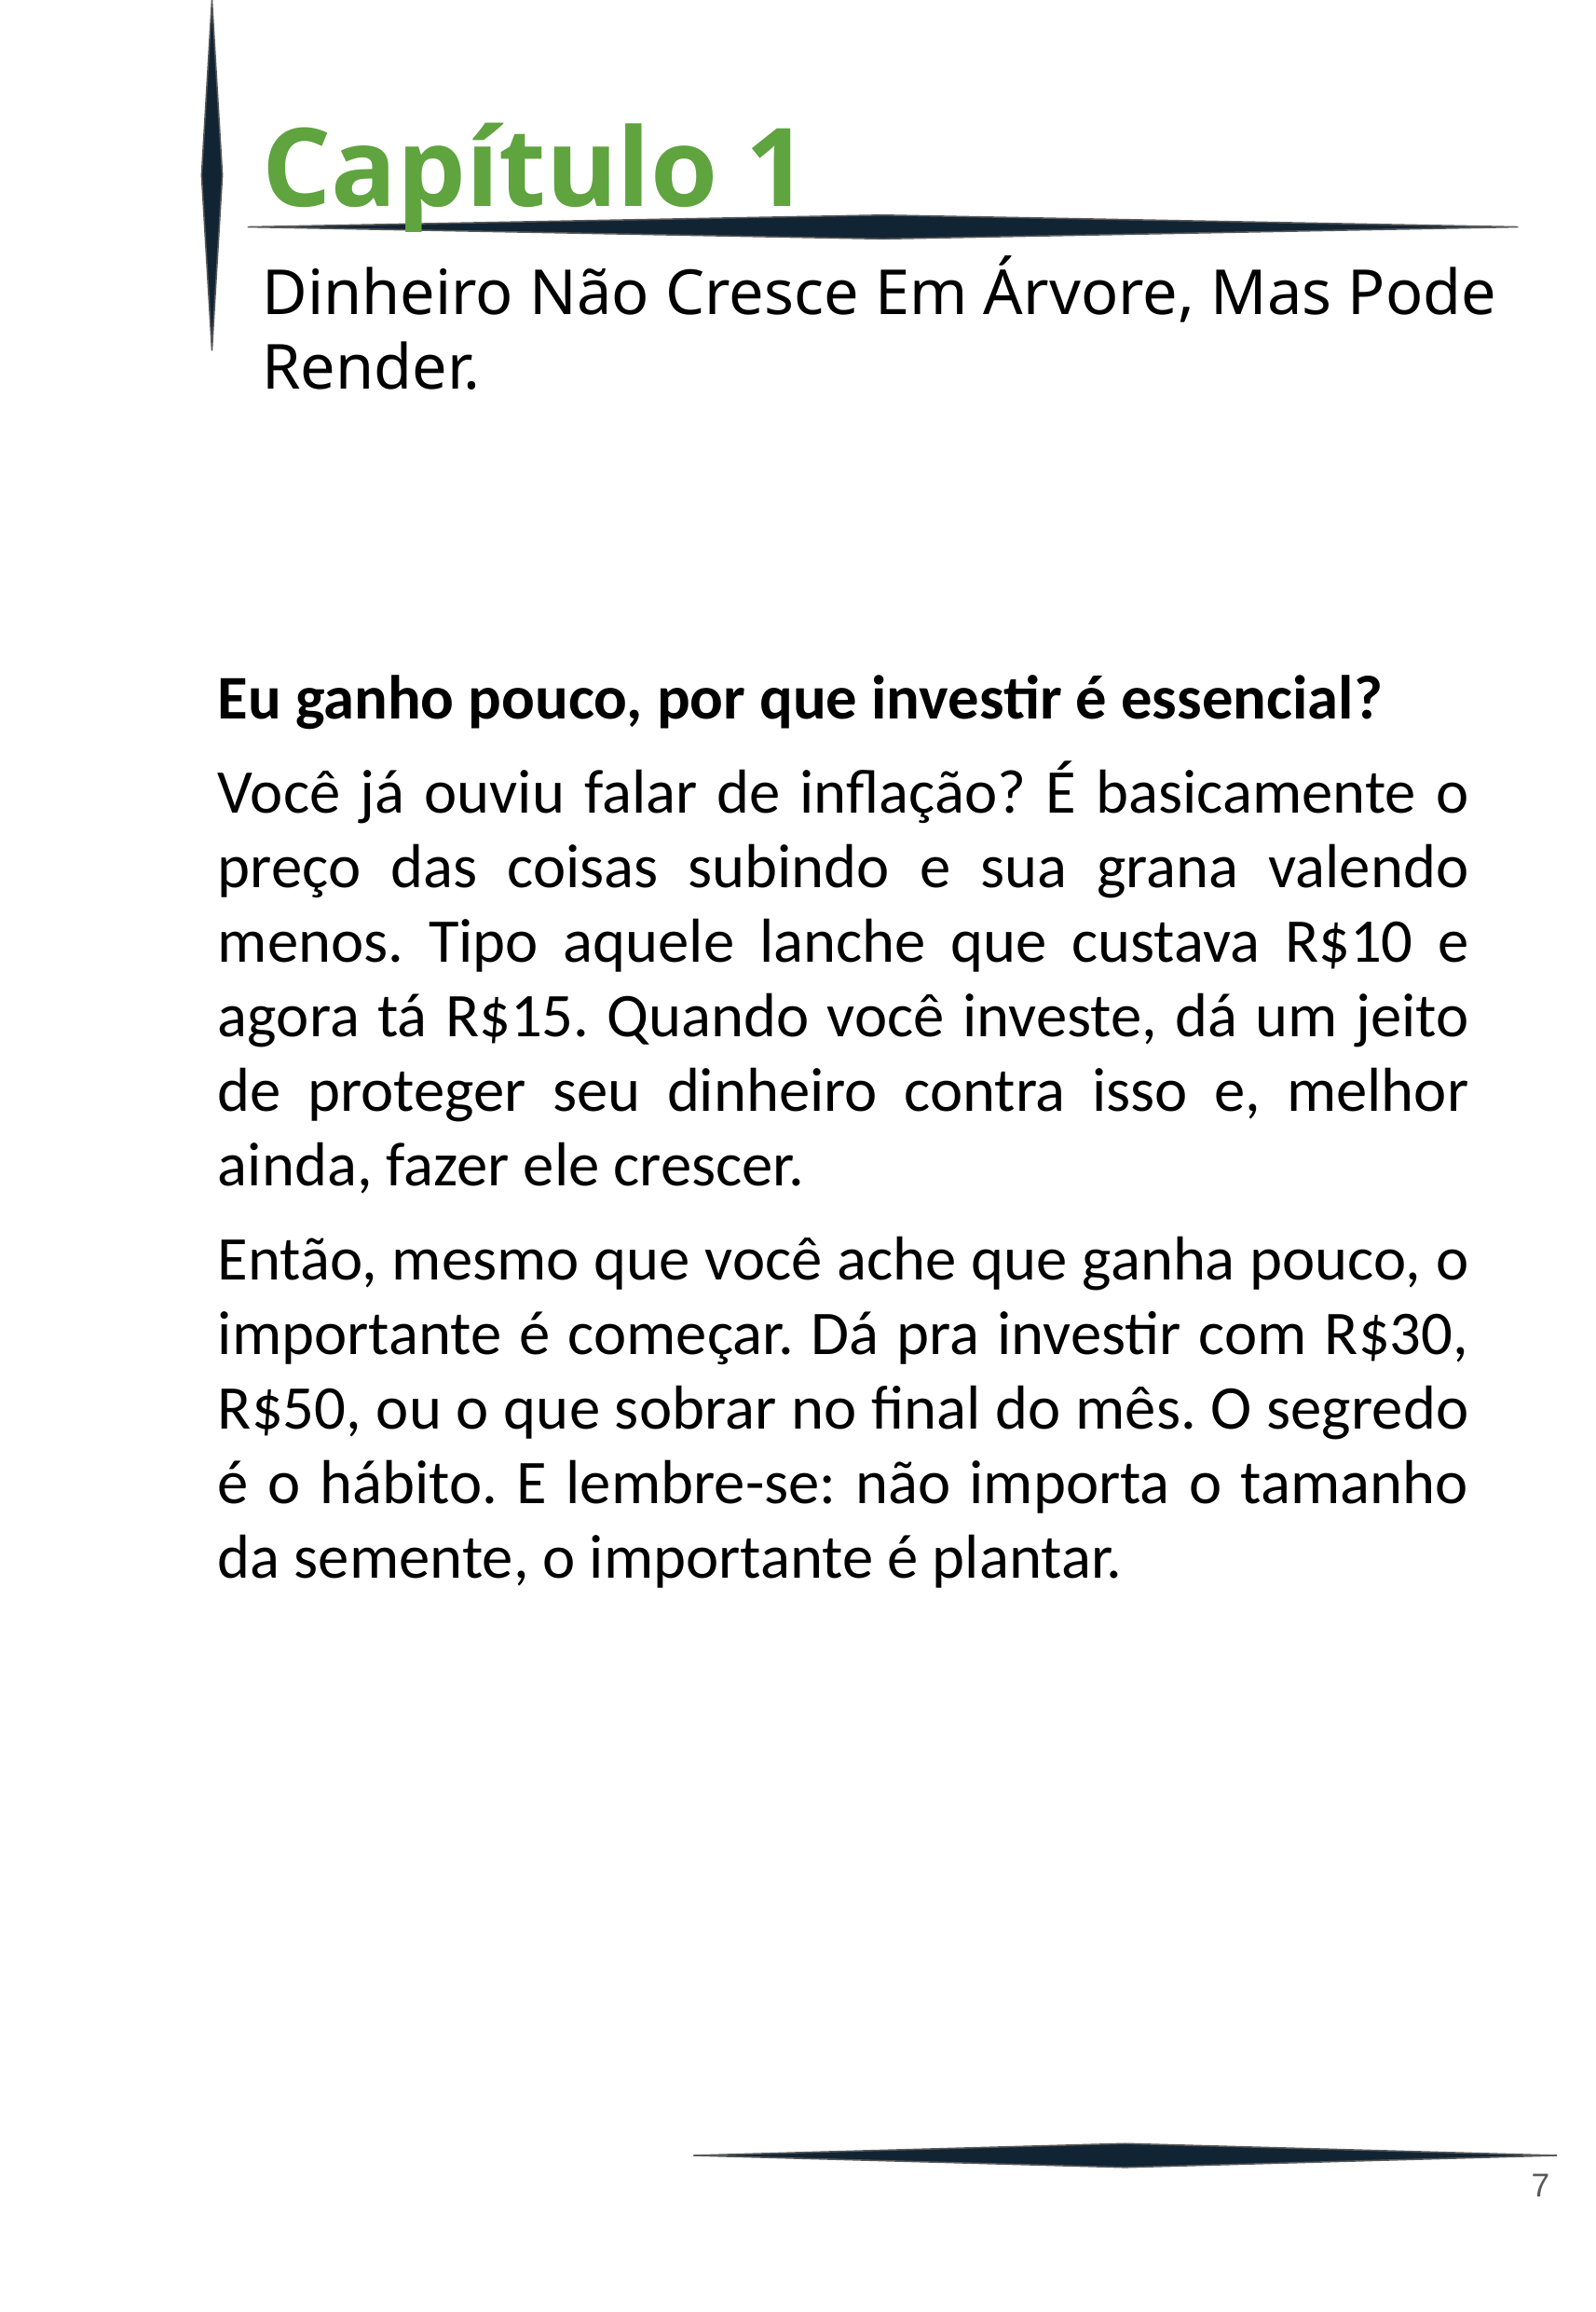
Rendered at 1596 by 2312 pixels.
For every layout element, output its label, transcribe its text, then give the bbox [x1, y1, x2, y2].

text_box [1440, 225, 1518, 229]
text_box [693, 2143, 1557, 2168]
slide_number ‹#› [1478, 2095, 1575, 2273]
text_box Eu ganho pouco, por que investir é essencial? Você já ouviu falar de inflação? É basicamente o preço das coisas subindo e sua grana valendo menos. Tipo aquele lanche que custava R$10 e agora tá R$15. Quando você investe, dá um jeito de proteger seu dinheiro contra isso e, melhor ainda, fazer ele crescer. Então, mesmo que você ache que ganha pouco, o importante é começar. Dá pra investir com R$30, R$50, ou o que sobrar no final do mês. O segredo é o hábito. E lembre-se: não importa o tamanho da semente, o importante é plantar. [204, 643, 1484, 1843]
text_box Dinheiro Não Cresce Em Árvore, Mas Pode Render. [248, 239, 1596, 417]
text_box Capítulo 1 [248, 83, 1440, 239]
text_box [201, 0, 223, 350]
